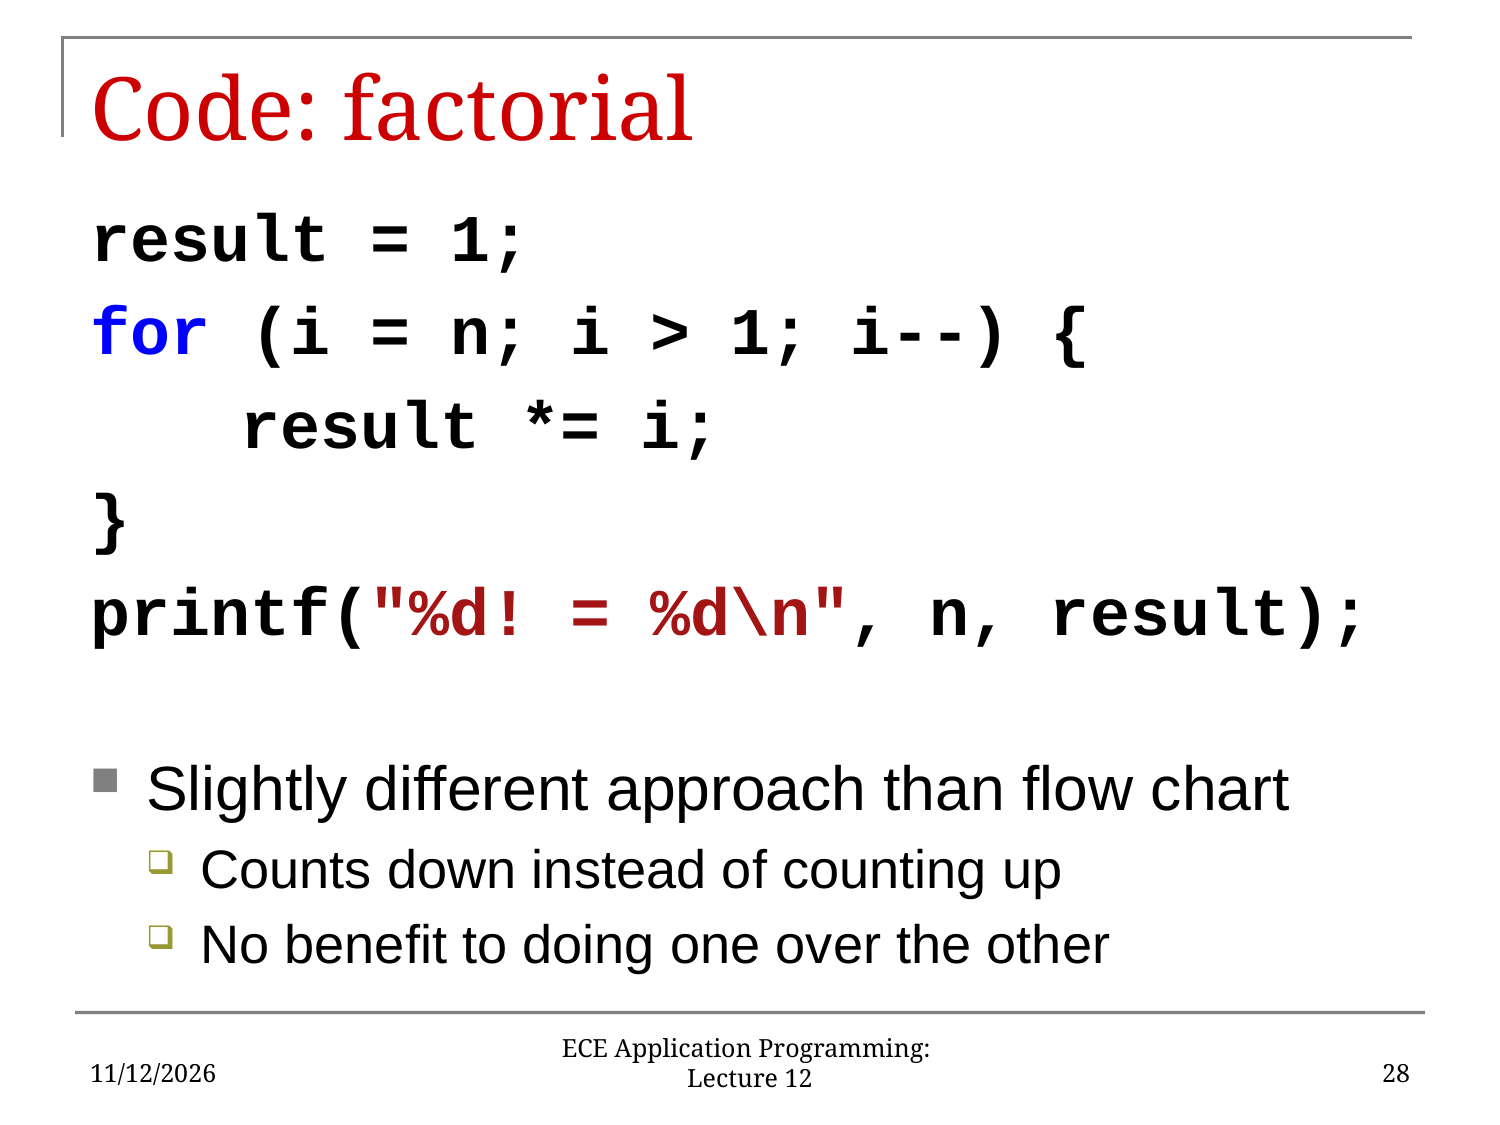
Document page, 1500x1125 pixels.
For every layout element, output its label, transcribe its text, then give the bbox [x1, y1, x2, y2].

footer ECE Application Programming: Lecture 12 [512, 1024, 988, 1101]
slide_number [74, 1023, 426, 1100]
list result = 1; for (i = n; i > 1; i--) { result *= i; } printf("%d! = %d\n", n, result); Slightly different approach than flow chart Counts down instead of counting up No benefit to doing one over the other [75, 187, 1425, 1006]
slide_number 28 [1074, 1023, 1426, 1100]
title Code: factorial [75, 45, 1425, 163]
